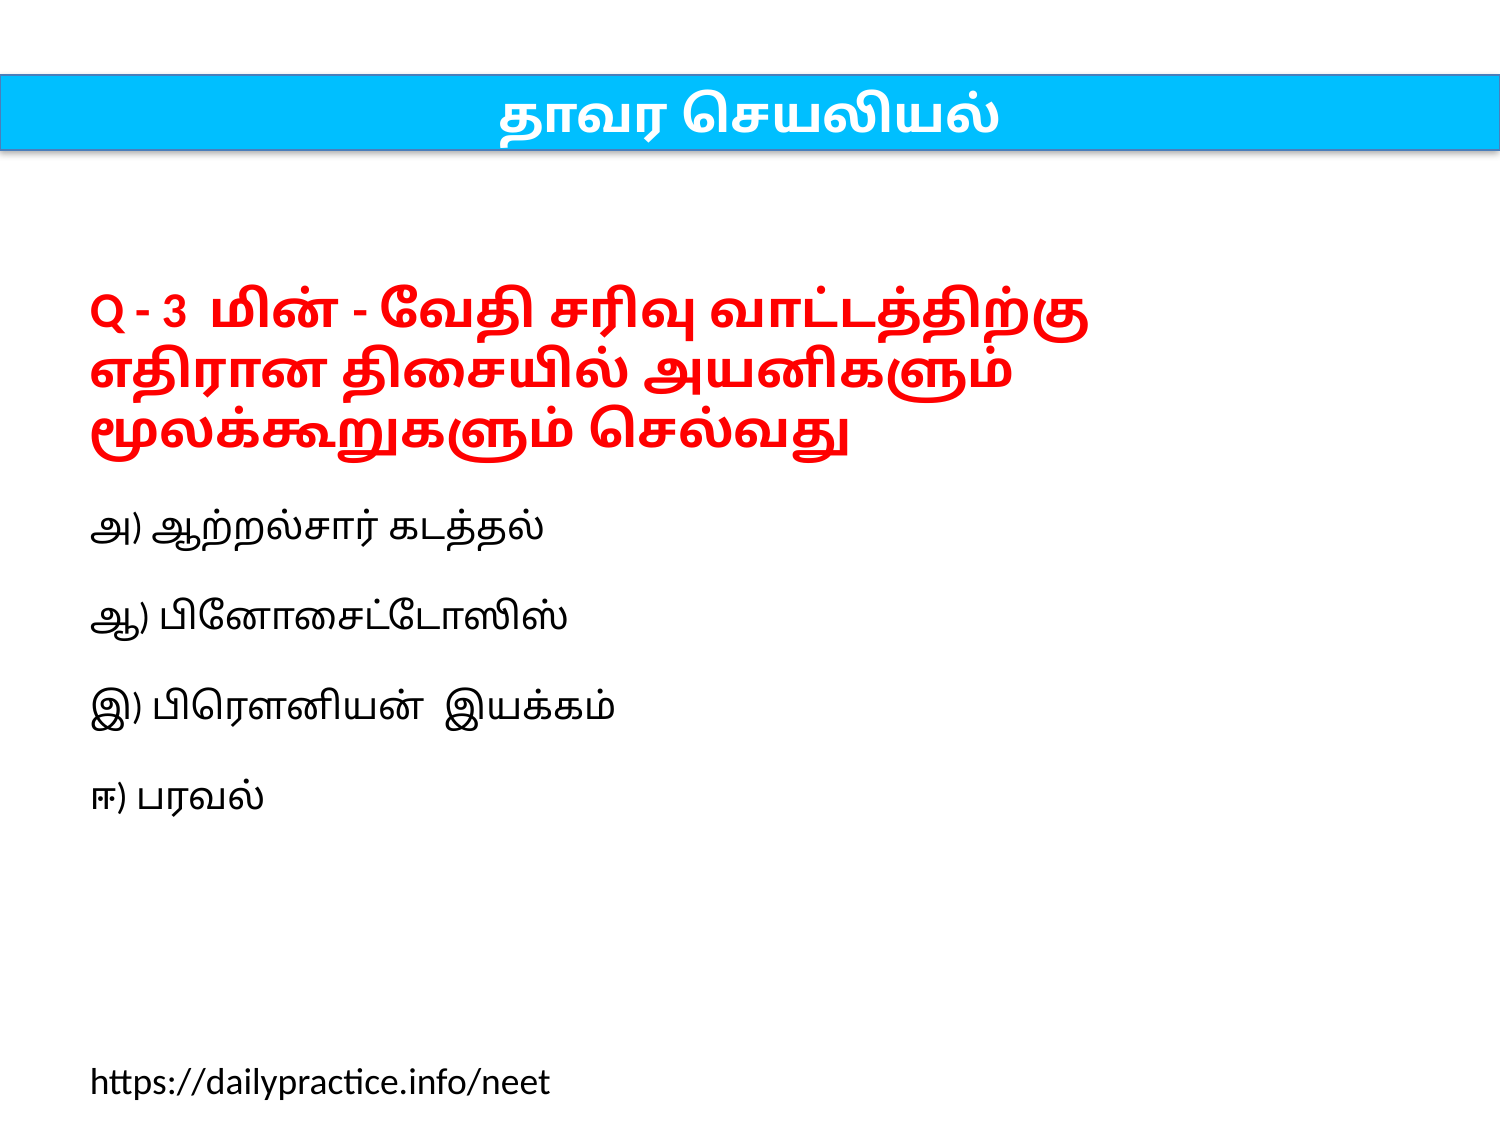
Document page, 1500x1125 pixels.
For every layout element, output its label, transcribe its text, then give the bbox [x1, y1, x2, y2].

text_box தாவர செயலியல் [0, 74, 1500, 151]
text_box Q - 3 மின் - வேதி சரிவு வாட்டத்திற்கு எதிரான திசையில் அயனிகளும் மூலக்கூறுகளும் செல்வது அ) ஆற்றல்சார் கடத்தல் ஆ) பினோசைட்டோஸிஸ் இ) பிரௌனியன் இயக்கம் ஈ) பரவல் [74, 224, 1275, 825]
text_box https://dailypractice.info/neet [74, 1049, 675, 1110]
